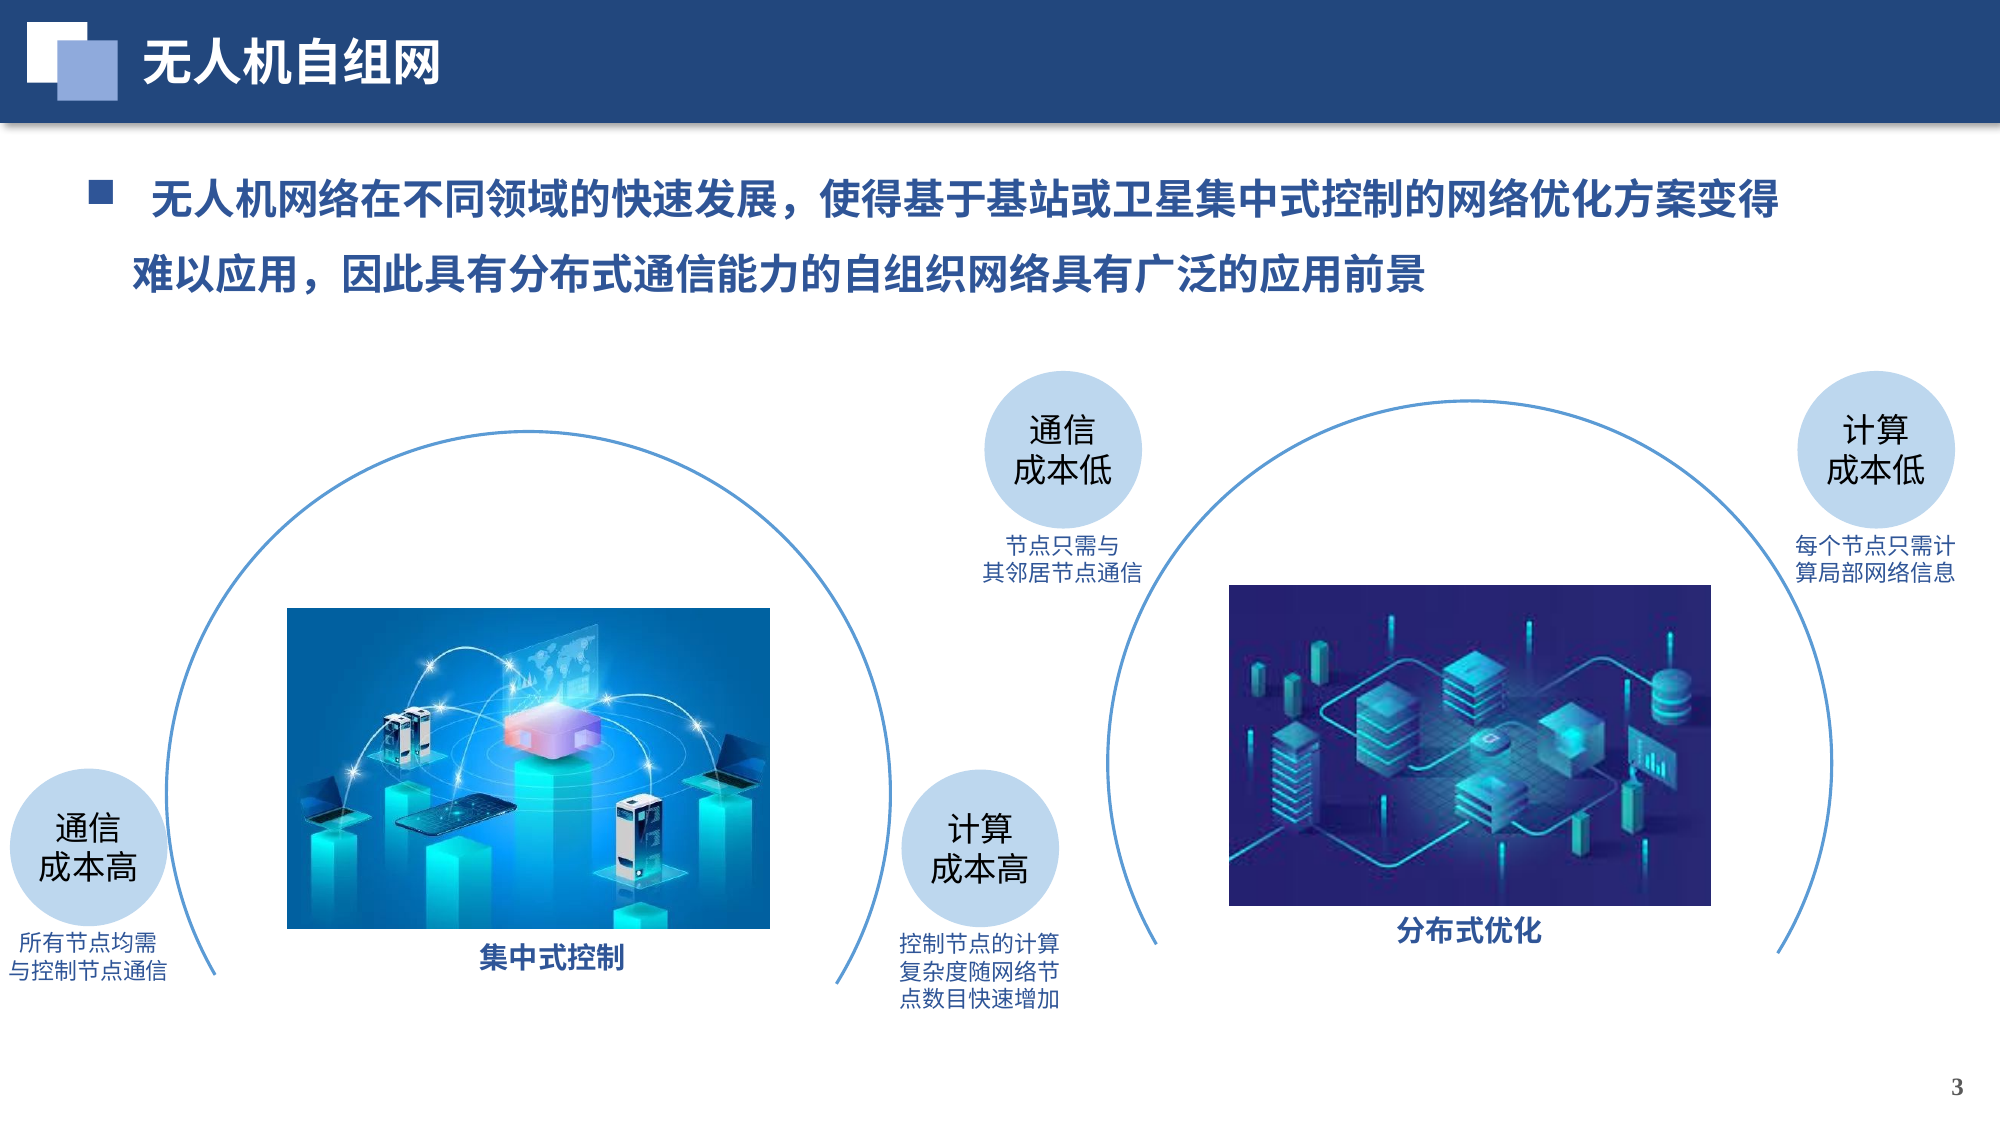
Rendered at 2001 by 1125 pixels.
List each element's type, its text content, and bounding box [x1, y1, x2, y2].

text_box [1107, 400, 1832, 1125]
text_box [1780, 370, 1972, 595]
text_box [166, 431, 891, 1125]
text_box [26, 21, 88, 84]
text_box 无人机网络在不同领域的快速发展，使得基于基站或卫星集中式控制的网络优化方案变得难以应用，因此具有分布式通信能力的自组织网络具有广泛的应用前景 [70, 140, 1832, 305]
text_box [884, 769, 1076, 1022]
text_box [56, 39, 119, 102]
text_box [0, 768, 185, 993]
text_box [967, 370, 1159, 595]
text_box 无人机自组网 [70, 23, 1000, 98]
slide_number 3 [1832, 1055, 1979, 1116]
text_box [0, 0, 2000, 124]
